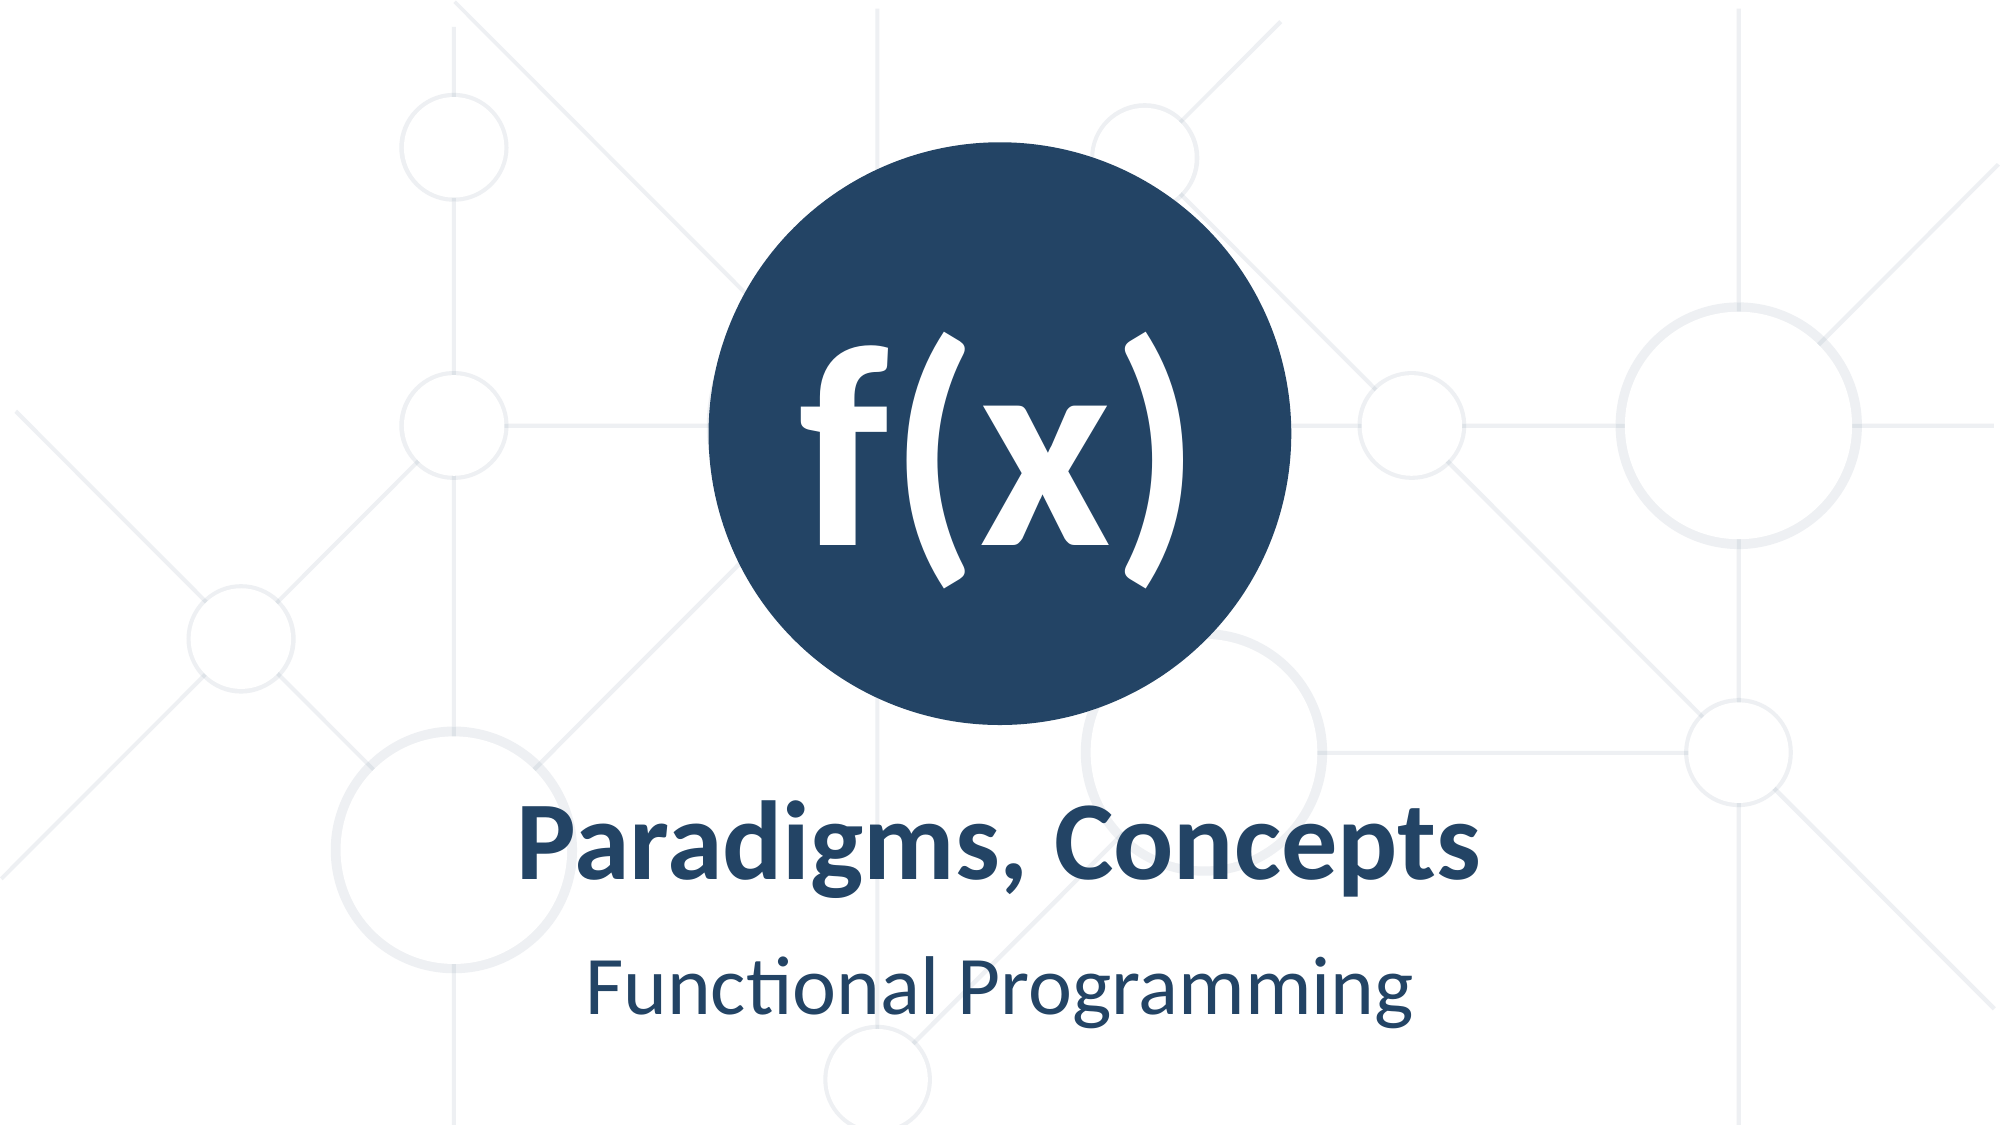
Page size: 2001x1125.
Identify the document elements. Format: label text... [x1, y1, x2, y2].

title Paradigms, Concepts [100, 771, 1900, 898]
subtitle Functional Programming [100, 916, 1900, 1043]
text_box f(x) [783, 249, 1217, 610]
